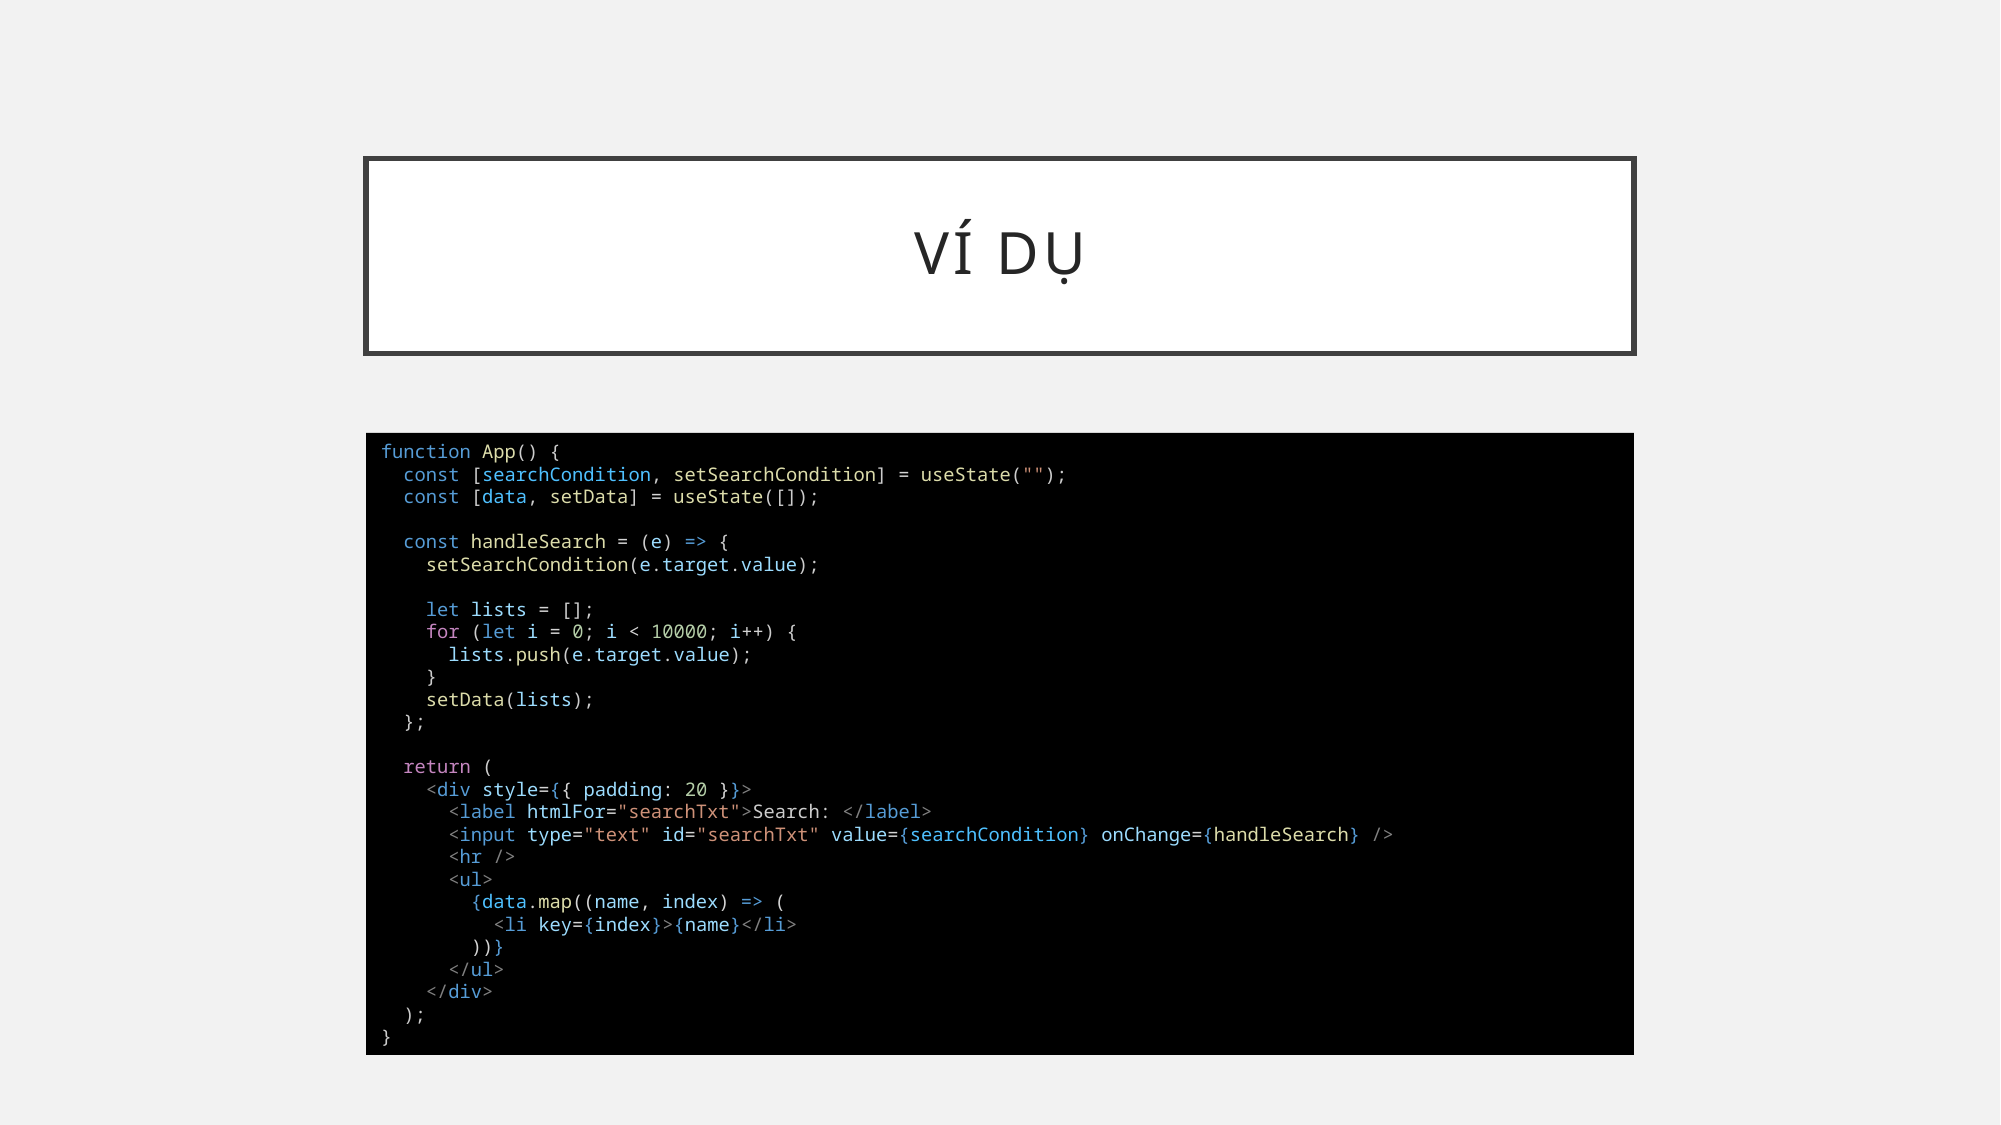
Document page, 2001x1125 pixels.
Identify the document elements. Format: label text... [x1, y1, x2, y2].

text_box function App() { const [searchCondition, setSearchCondition] = useState(""); const [data, setData] = useState([]); const handleSearch = (e) => { setSearchCondition(e.target.value); let lists = []; for (let i = 0; i < 10000; i++) { lists.push(e.target.value); } setData(lists); }; return ( <div style={{ padding: 20 }}> <label htmlFor="searchTxt">Search: </label> <input type="text" id="searchTxt" value={searchCondition} onChange={handleSearch} /> <hr /> <ul> {data.map((name, index) => ( <li key={index}>{name}</li> ))} </ul> </div> ); } [366, 432, 1634, 1055]
title Ví dụ [363, 156, 1637, 356]
